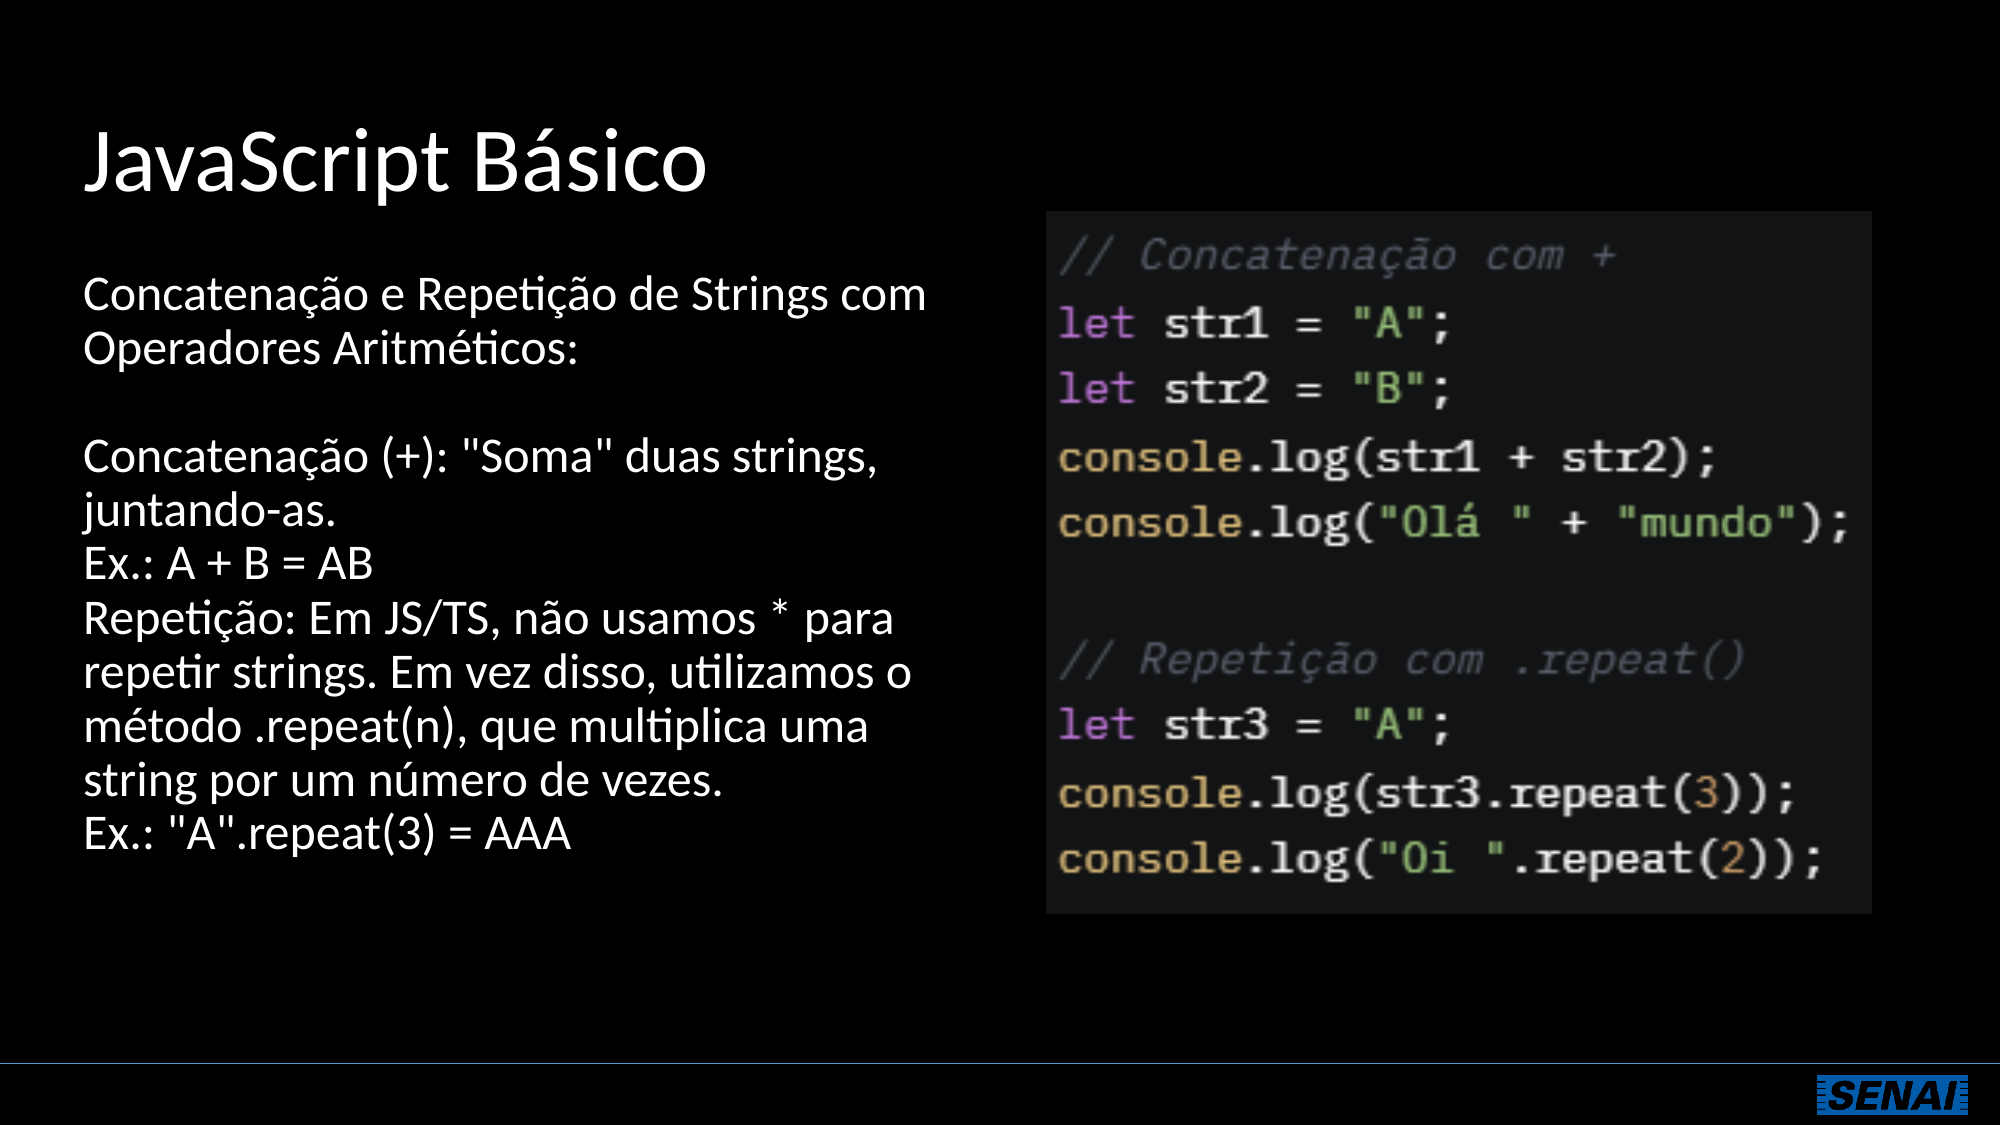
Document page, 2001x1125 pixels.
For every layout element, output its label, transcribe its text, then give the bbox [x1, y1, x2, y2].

list Concatenação e Repetição de Strings com Operadores Aritméticos: Concatenação (+): "Soma" duas strings, juntando-as. Ex.: A + B = AB Repetição: Em JS/TS, não usamos * para repetir strings. Em vez disso, utilizamos o método .repeat(n), que multiplica uma string por um número de vezes. Ex.: "A".repeat(3) = AAA [68, 252, 1000, 1000]
picture [1817, 1075, 1968, 1115]
picture [1045, 211, 1873, 914]
title JavaScript Básico [68, 97, 1932, 223]
